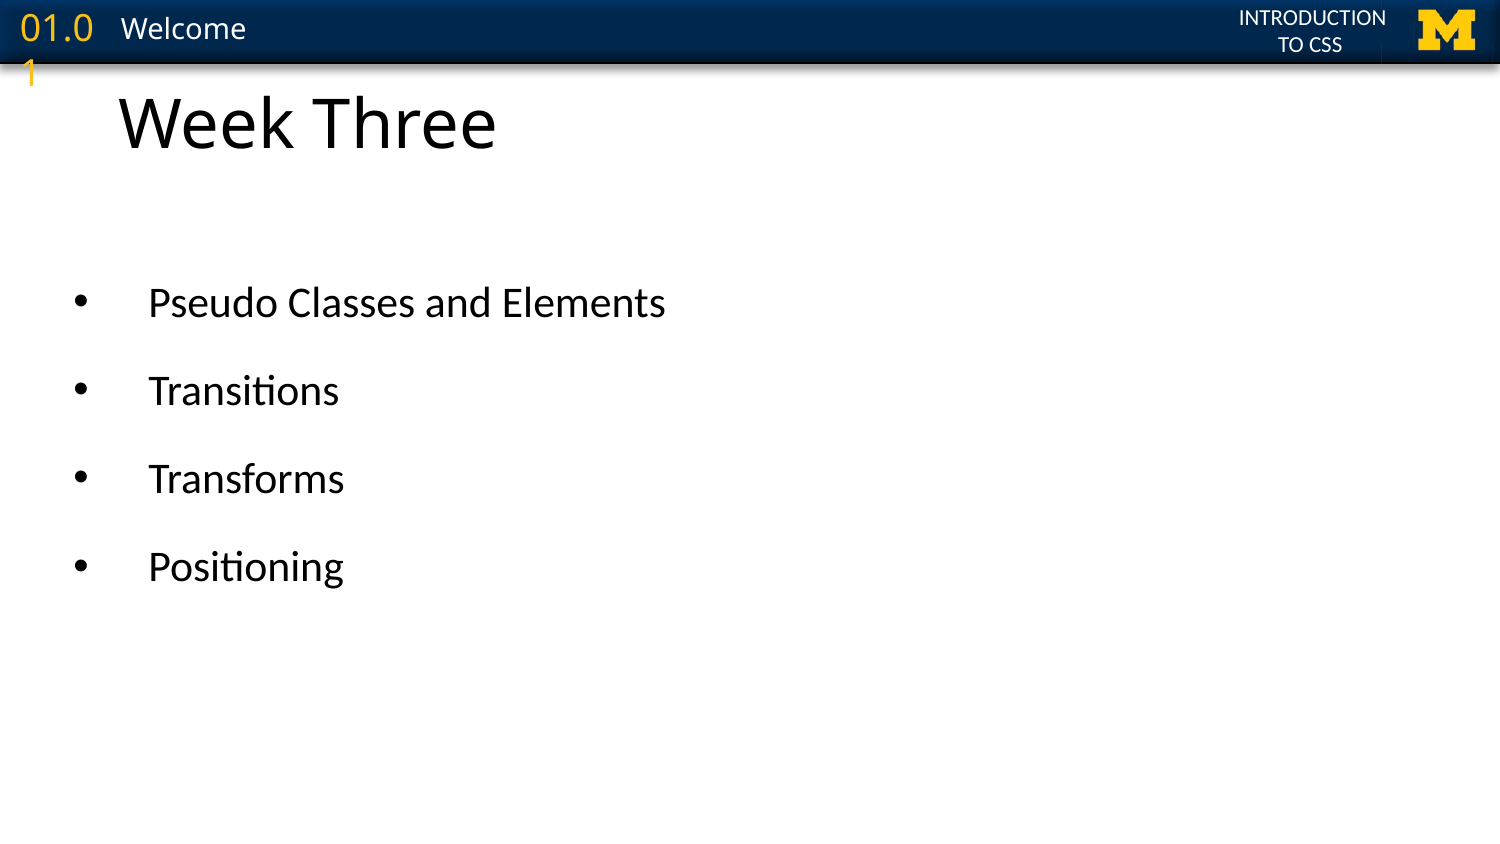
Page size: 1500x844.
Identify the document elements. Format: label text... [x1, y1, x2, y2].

title Week Three [103, 44, 1397, 208]
picture [0, 0, 1500, 64]
list Pseudo Classes and Elements Transitions Transforms Positioning [58, 271, 1442, 844]
picture [1291, 39, 1300, 44]
